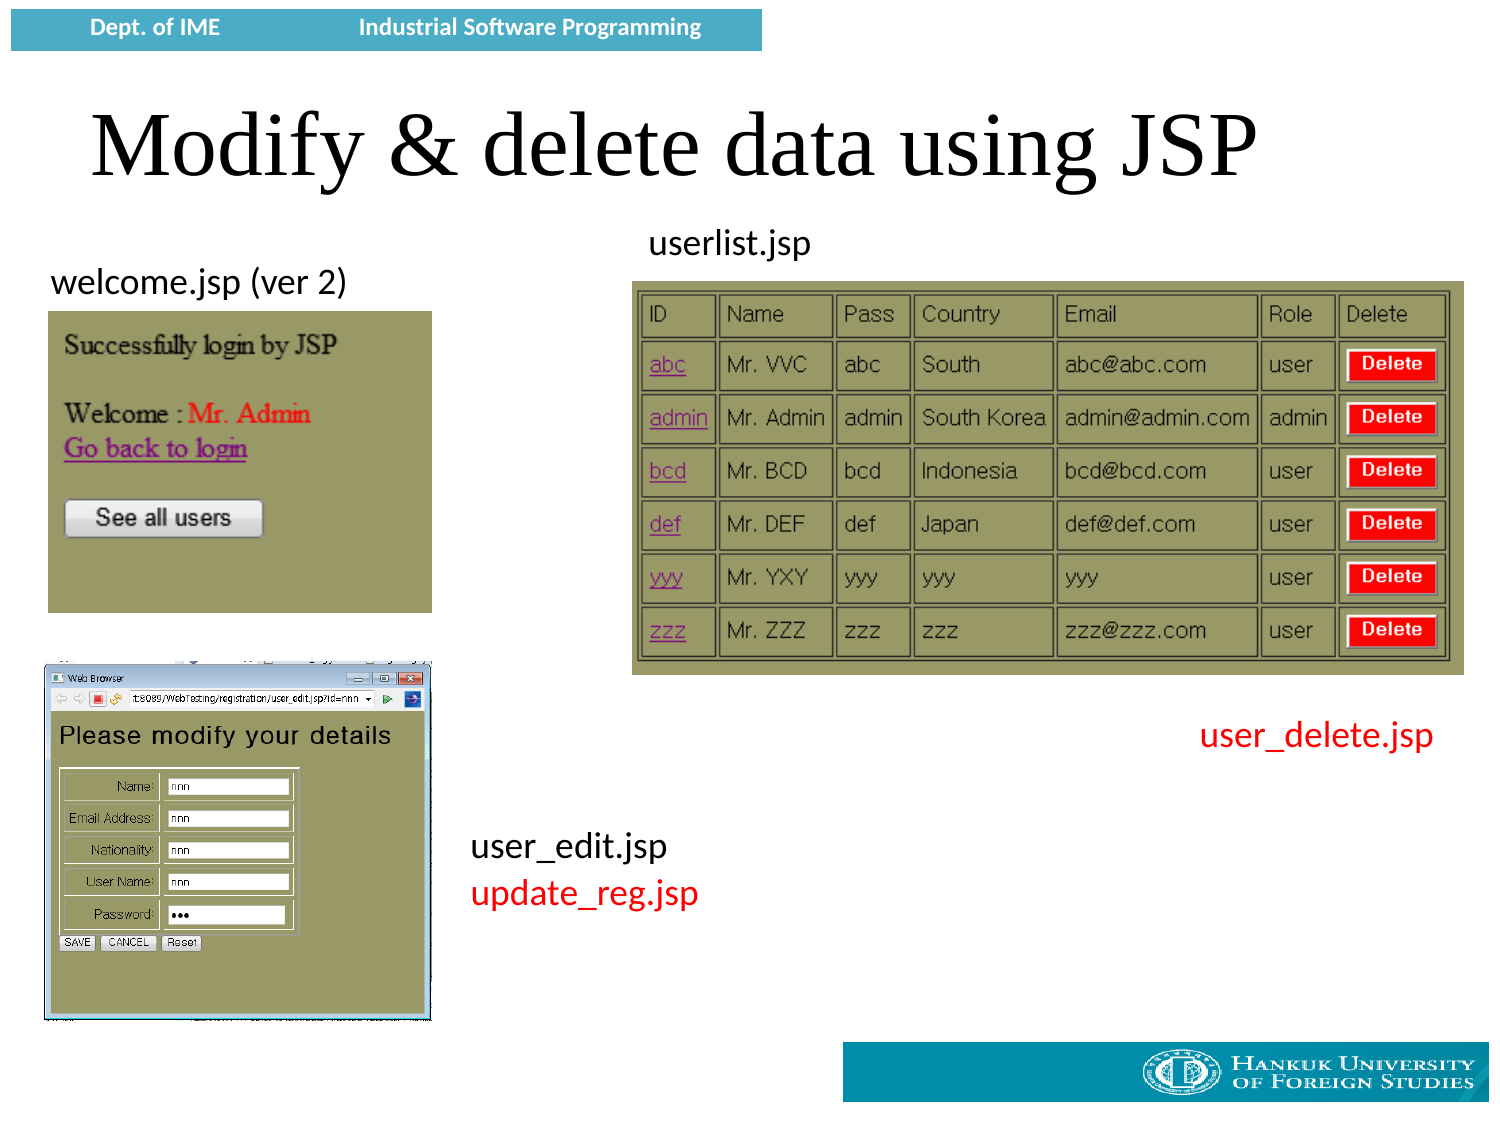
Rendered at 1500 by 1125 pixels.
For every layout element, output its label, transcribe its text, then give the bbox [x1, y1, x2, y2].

picture [632, 280, 1464, 675]
text_box update_reg.jsp [455, 860, 715, 921]
picture [44, 661, 432, 1021]
picture [48, 311, 433, 613]
text_box welcome.jsp (ver 2) [35, 249, 364, 310]
text_box userlist.jsp [633, 210, 827, 271]
text_box user_delete.jsp [1184, 703, 1449, 763]
text_box user_edit.jsp [455, 813, 683, 860]
title Modify & delete data using JSP [75, 45, 1425, 233]
picture [843, 1042, 1489, 1102]
